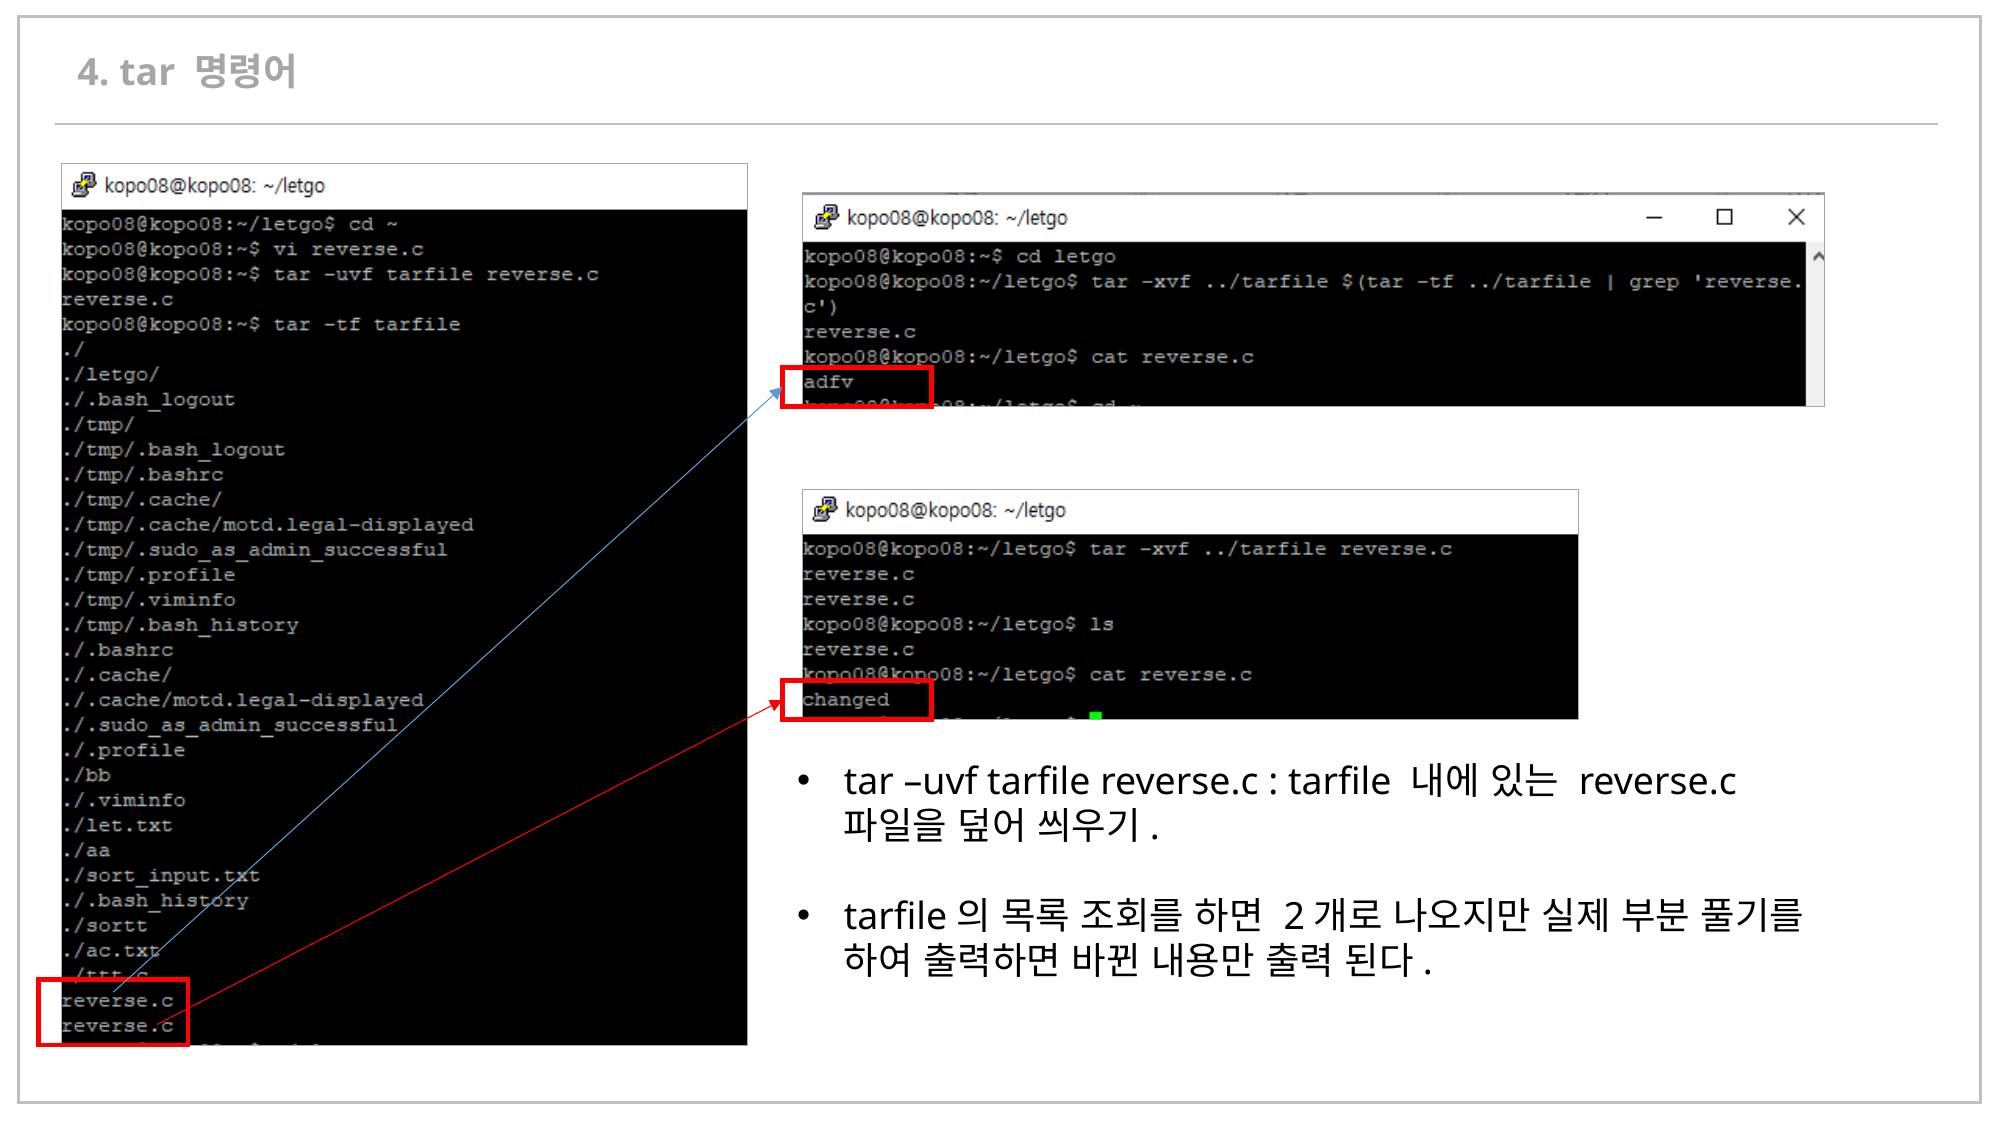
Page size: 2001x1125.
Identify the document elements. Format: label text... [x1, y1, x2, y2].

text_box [113, 387, 783, 993]
picture [61, 163, 748, 1046]
text_box 4. tar 명령어 [62, 41, 313, 101]
picture [802, 192, 1825, 407]
text_box [781, 367, 802, 407]
picture [802, 489, 1579, 720]
text_box [783, 680, 802, 720]
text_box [156, 700, 783, 1025]
text_box tar –uvf tarfile reverse.c : tarfile 내에 있는 reverse.c 파일을 덮어 씌우기. tarfile의 목록 조회를 하면 2개로 나오지만 실제 부분 풀기를 하여 출력하면 바뀐 내용만 출력 된다. [783, 749, 1864, 990]
text_box [38, 978, 61, 1046]
